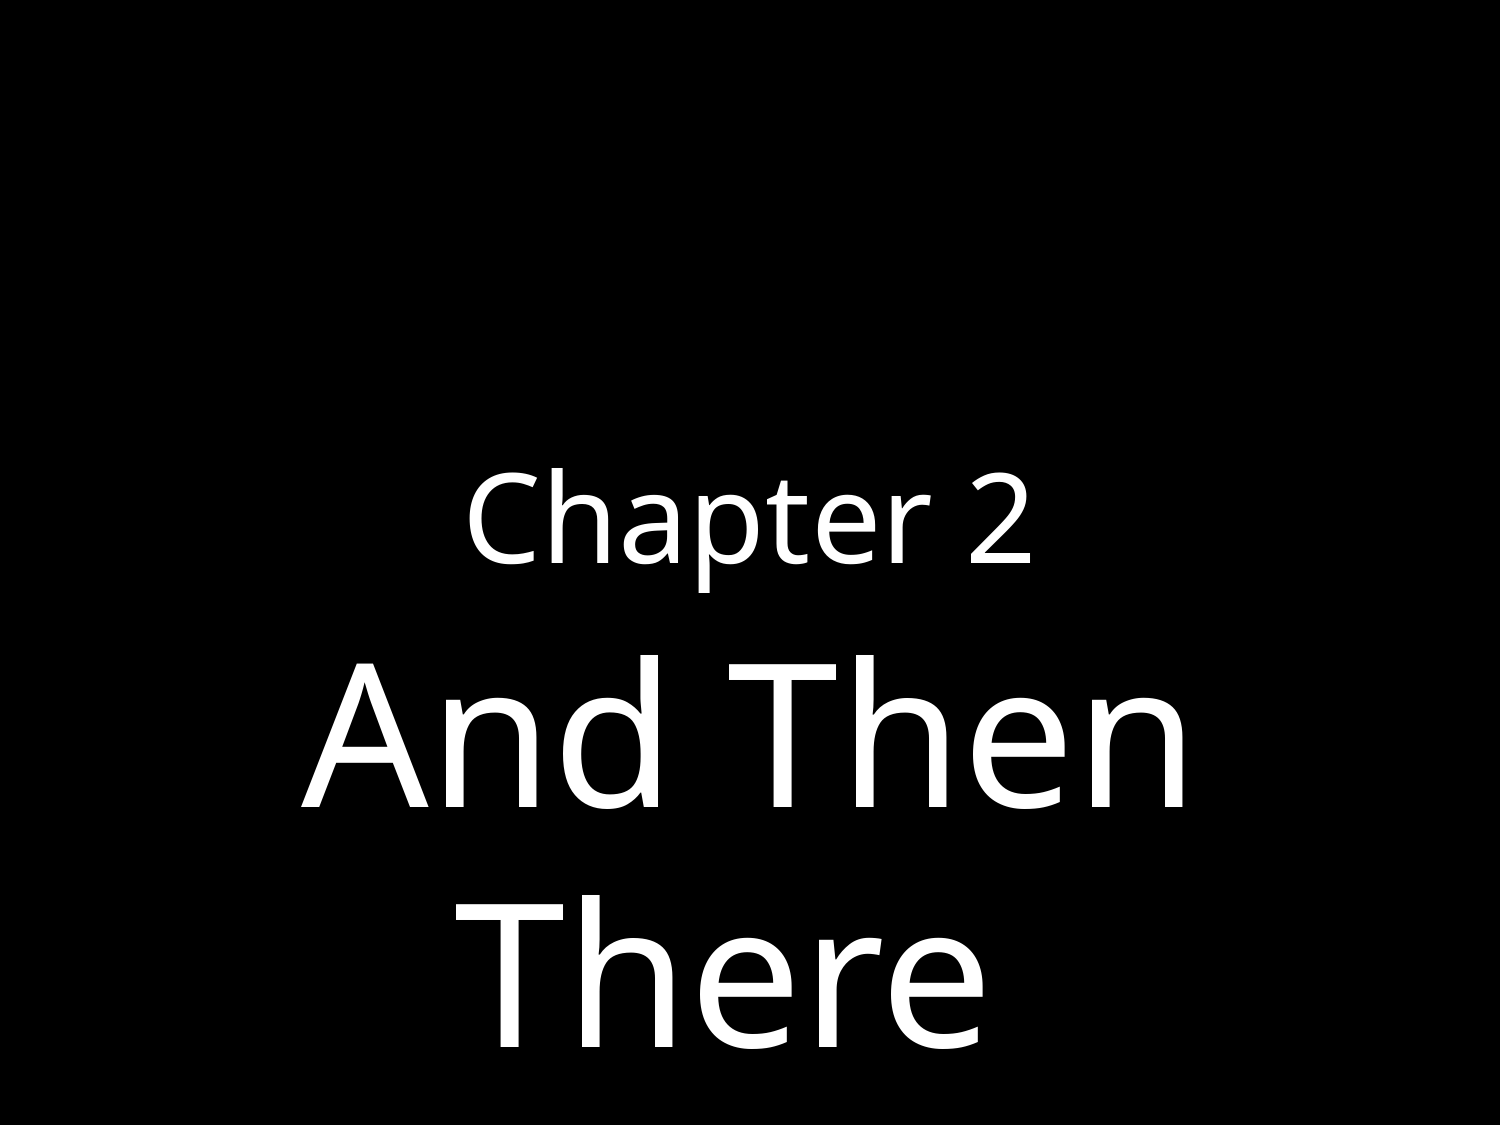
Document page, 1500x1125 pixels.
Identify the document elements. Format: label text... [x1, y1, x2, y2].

text_box And Then There Was JavaScript [0, 599, 1500, 1125]
text_box Chapter 2 [0, 430, 1500, 596]
